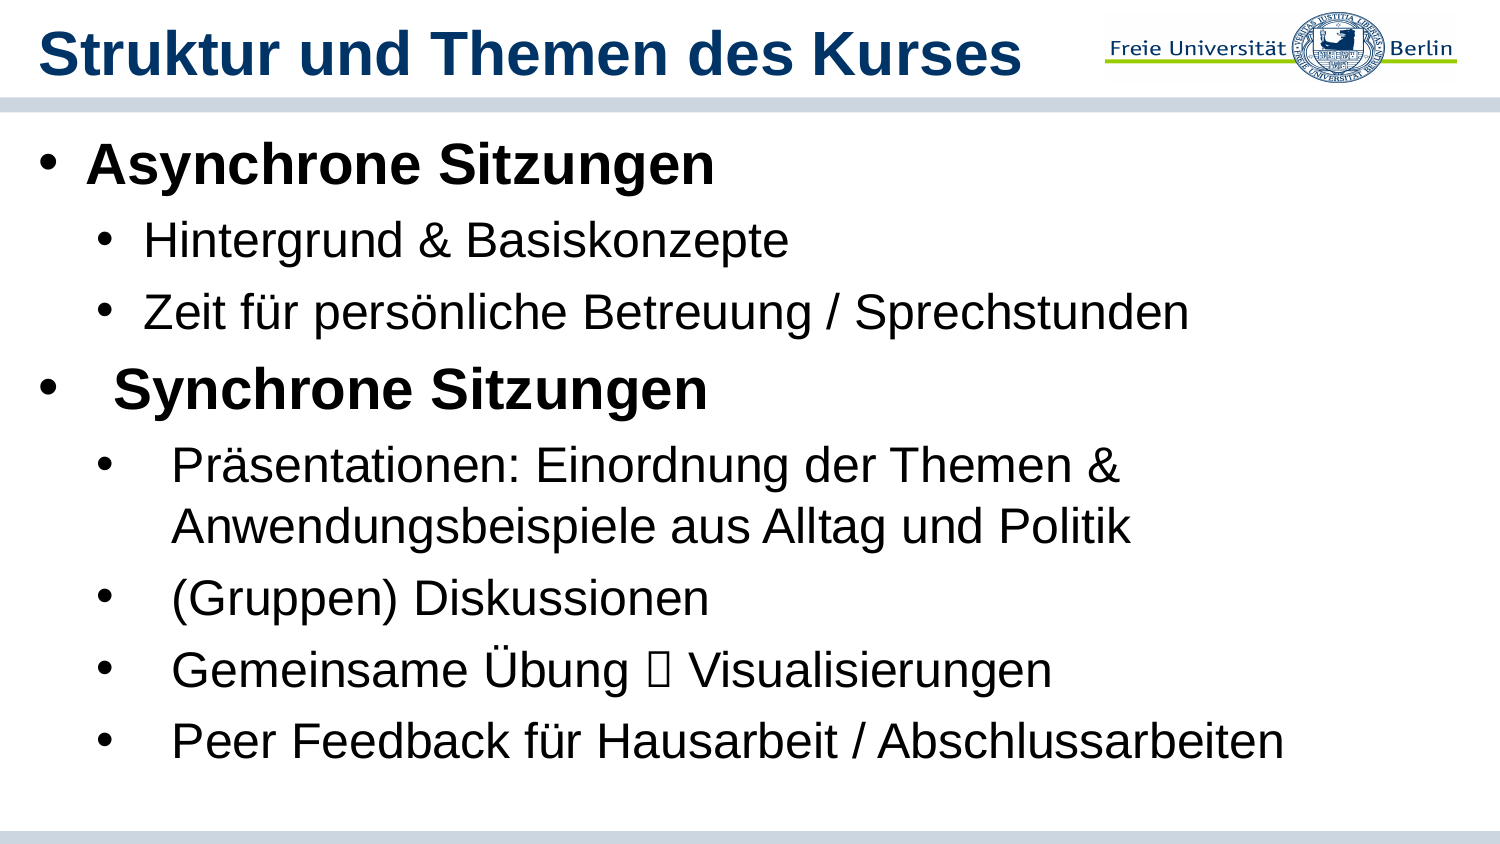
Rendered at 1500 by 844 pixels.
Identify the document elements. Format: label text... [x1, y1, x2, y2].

title Struktur und Themen des Kurses [38, 12, 1098, 83]
picture [1105, 12, 1457, 83]
list Asynchrone Sitzungen Hintergrund & Basiskonzepte Zeit für persönliche Betreuung / Sprechstunden Synchrone Sitzungen Präsentationen: Einordnung der Themen & Anwendungsbeispiele aus Alltag und Politik (Gruppen) Diskussionen Gemeinsame Übung  Visualisierungen Peer Feedback für Hausarbeit / Abschlussarbeiten [38, 124, 1457, 816]
